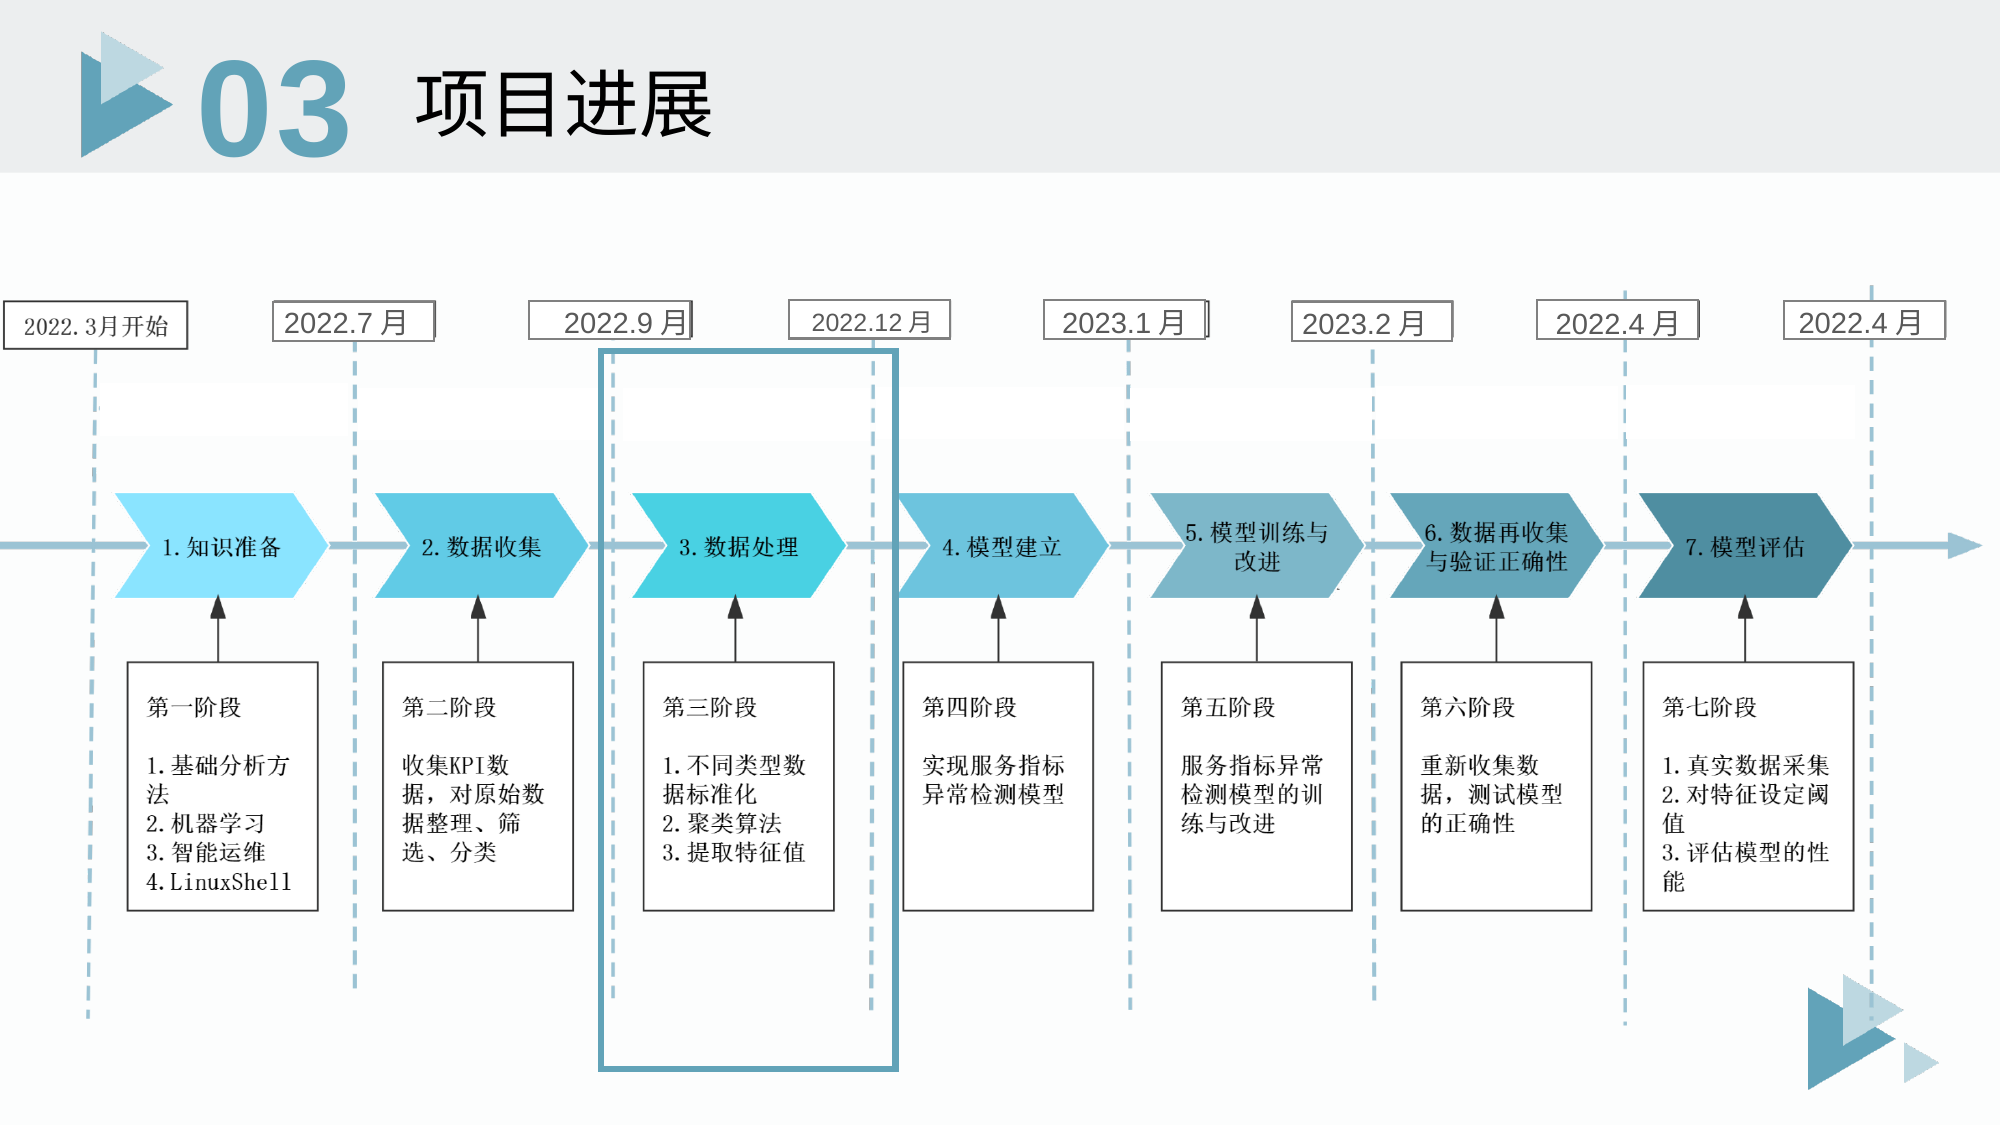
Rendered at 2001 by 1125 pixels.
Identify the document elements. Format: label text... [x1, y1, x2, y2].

picture [0, 240, 2000, 1125]
text_box 项目进展 [412, 48, 1233, 154]
text_box [254, 0, 2000, 174]
text_box 03 [138, 10, 412, 193]
picture [0, 0, 254, 189]
